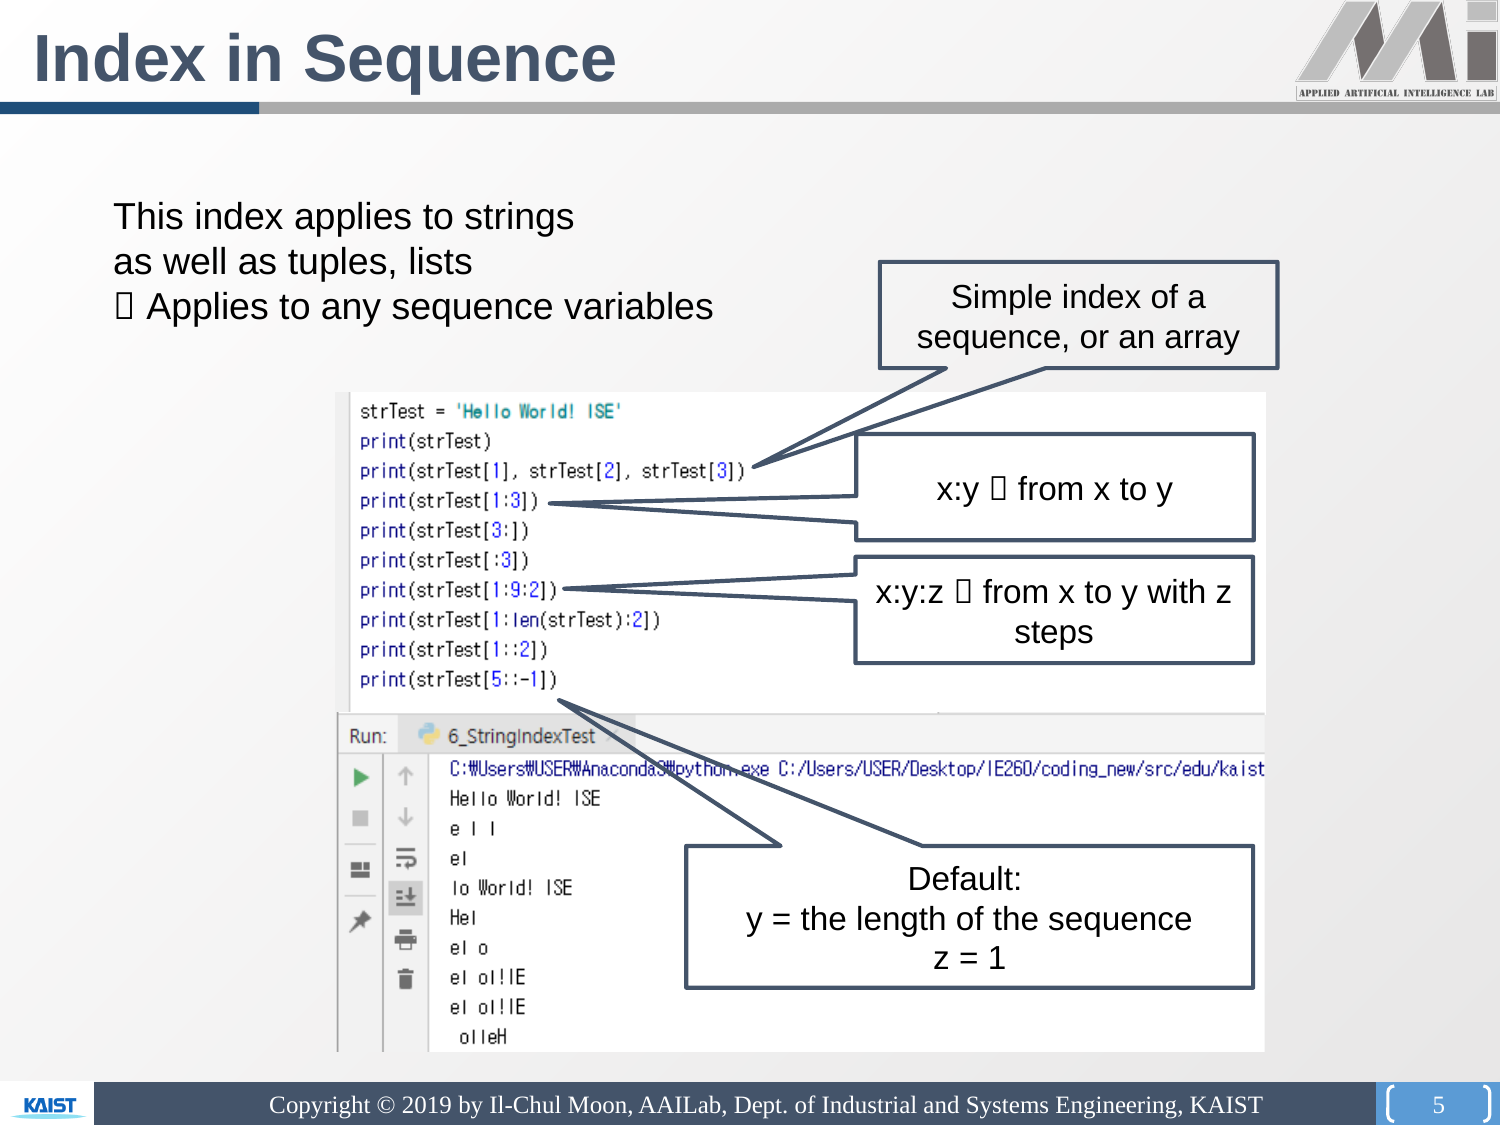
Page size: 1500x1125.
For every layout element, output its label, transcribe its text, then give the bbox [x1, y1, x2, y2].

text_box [334, 391, 1266, 1053]
picture [0, 1081, 94, 1125]
text_box This index applies to strings as well as tuples, lists  Applies to any sequence variables [98, 184, 729, 335]
slide_number 5 [1386, 1084, 1492, 1123]
picture [1293, 0, 1500, 105]
list Index in Sequence [0, 7, 1429, 91]
text_box Simple index of a sequence, or an array [877, 259, 1280, 385]
